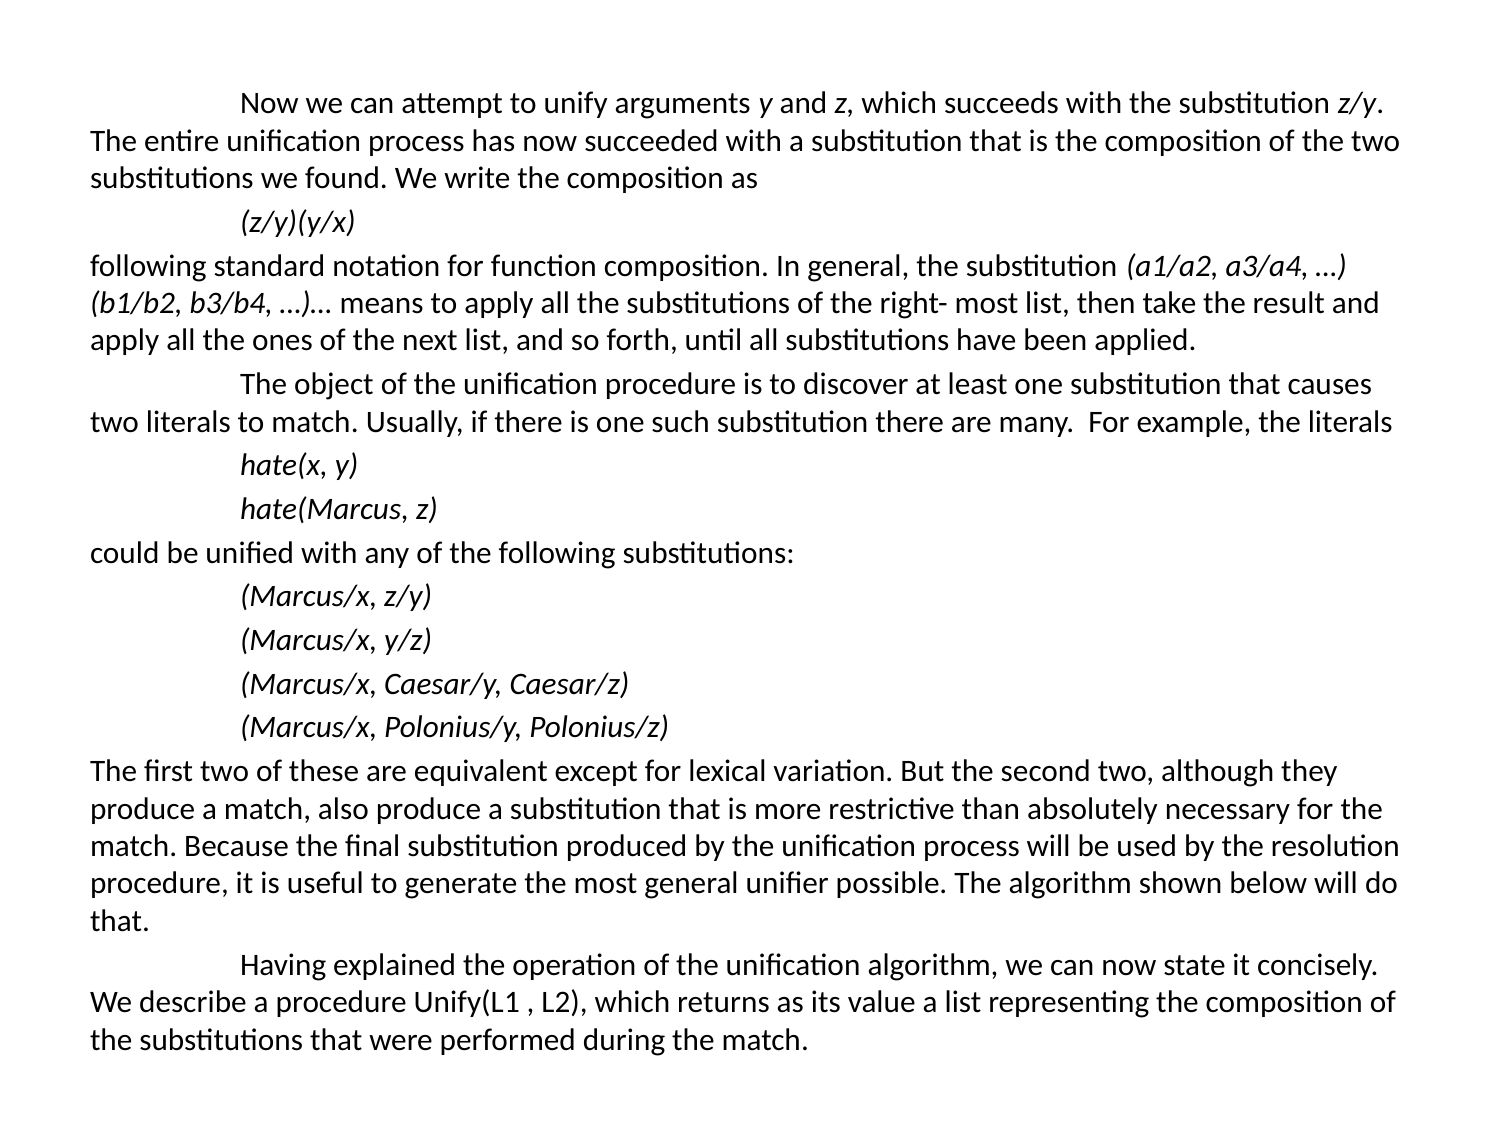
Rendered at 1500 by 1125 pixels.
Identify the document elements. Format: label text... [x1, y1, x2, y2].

subtitle Now we can attempt to unify arguments y and z, which succeeds with the substitution z/y. The entire unification process has now succeeded with a substitution that is the composition of the two substitutions we found. We write the composition as (z/y)(y/x) following standard notation for function composition. In general, the substitution (a1/a2, a3/a4, …)(b1/b2, b3/b4, …)… means to apply all the substitutions of the right- most list, then take the result and apply all the ones of the next list, and so forth, until all substitutions have been applied. The object of the unification procedure is to discover at least one substitution that causes two literals to match. Usually, if there is one such substitution there are many. For example, the literals hate(x, y) hate(Marcus, z) could be unified with any of the following substitutions: (Marcus/x, z/y) (Marcus/x, y/z) (Marcus/x, Caesar/y, Caesar/z) (Marcus/x, Polonius/y, Polonius/z) The first two of these are equivalent except for lexical variation. But the second two, although they produce a match, also produce a substitution that is more restrictive than absolutely necessary for the match. Because the final substitution produced by the unification process will be used by the resolution procedure, it is useful to generate the most general unifier possible. The algorithm shown below will do that. Having explained the operation of the unification algorithm, we can now state it concisely. We describe a procedure Unify(L1 , L2), which returns as its value a list representing the composition of the substitutions that were performed during the match. [75, 75, 1425, 1088]
